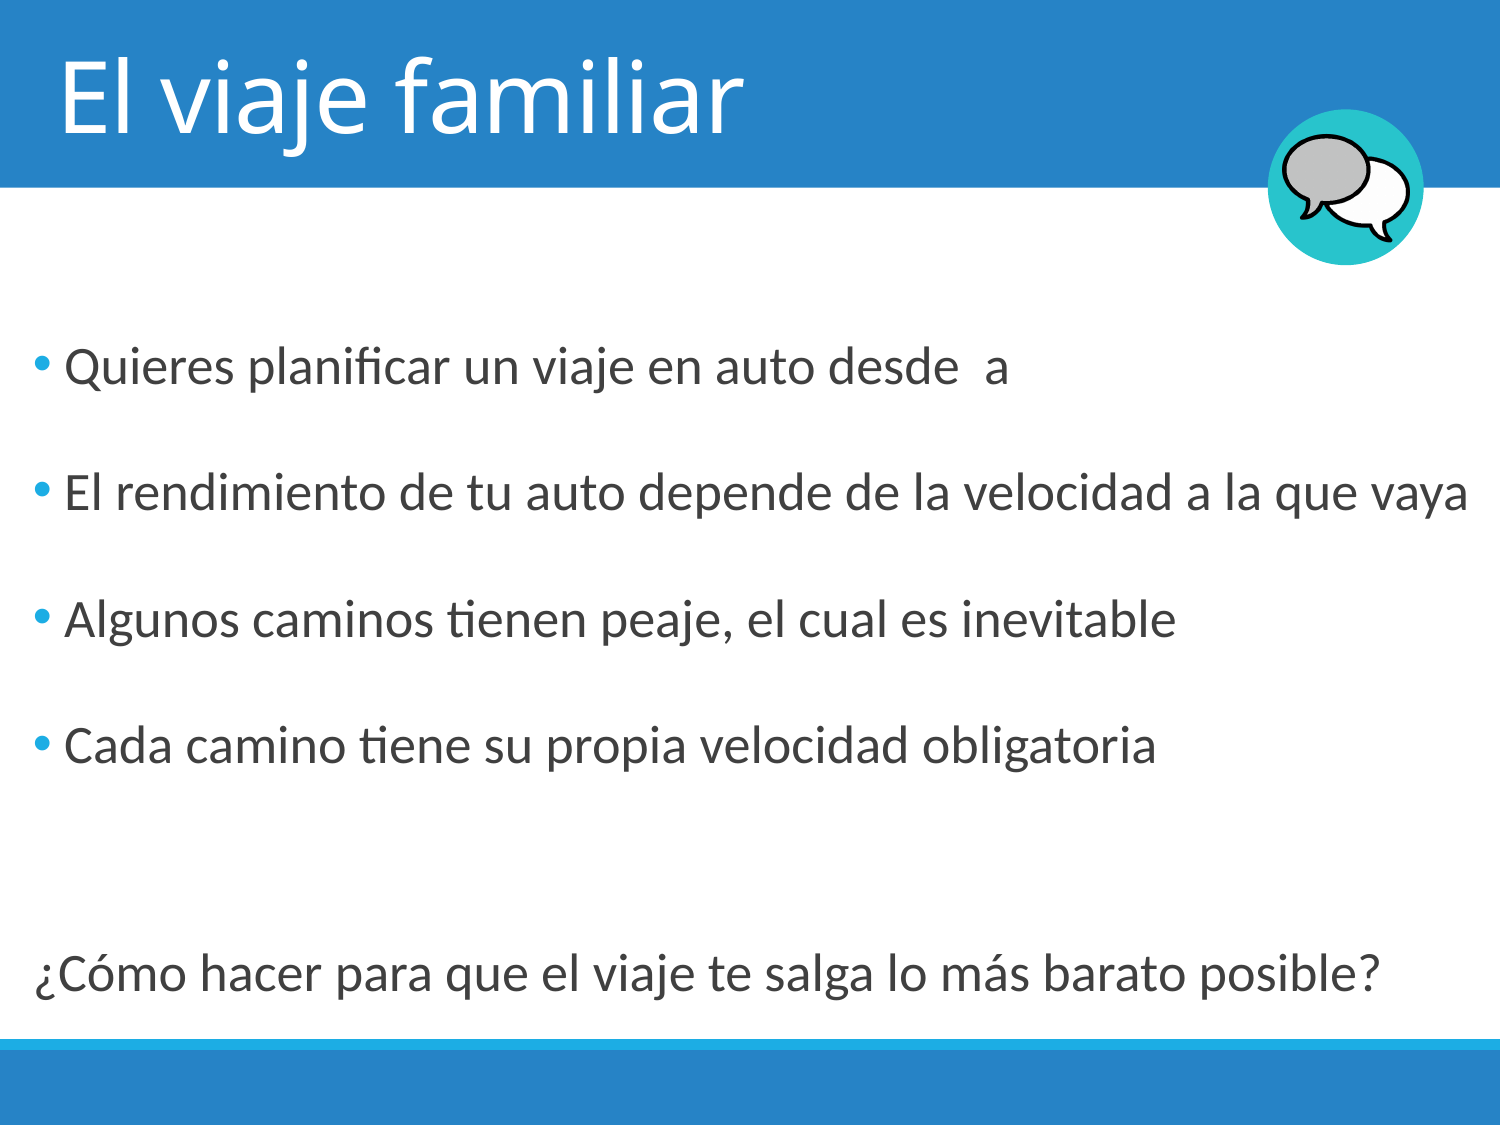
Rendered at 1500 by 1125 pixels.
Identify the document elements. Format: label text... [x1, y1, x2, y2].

picture [1282, 188, 1410, 252]
title El viaje familiar [41, 0, 1459, 188]
